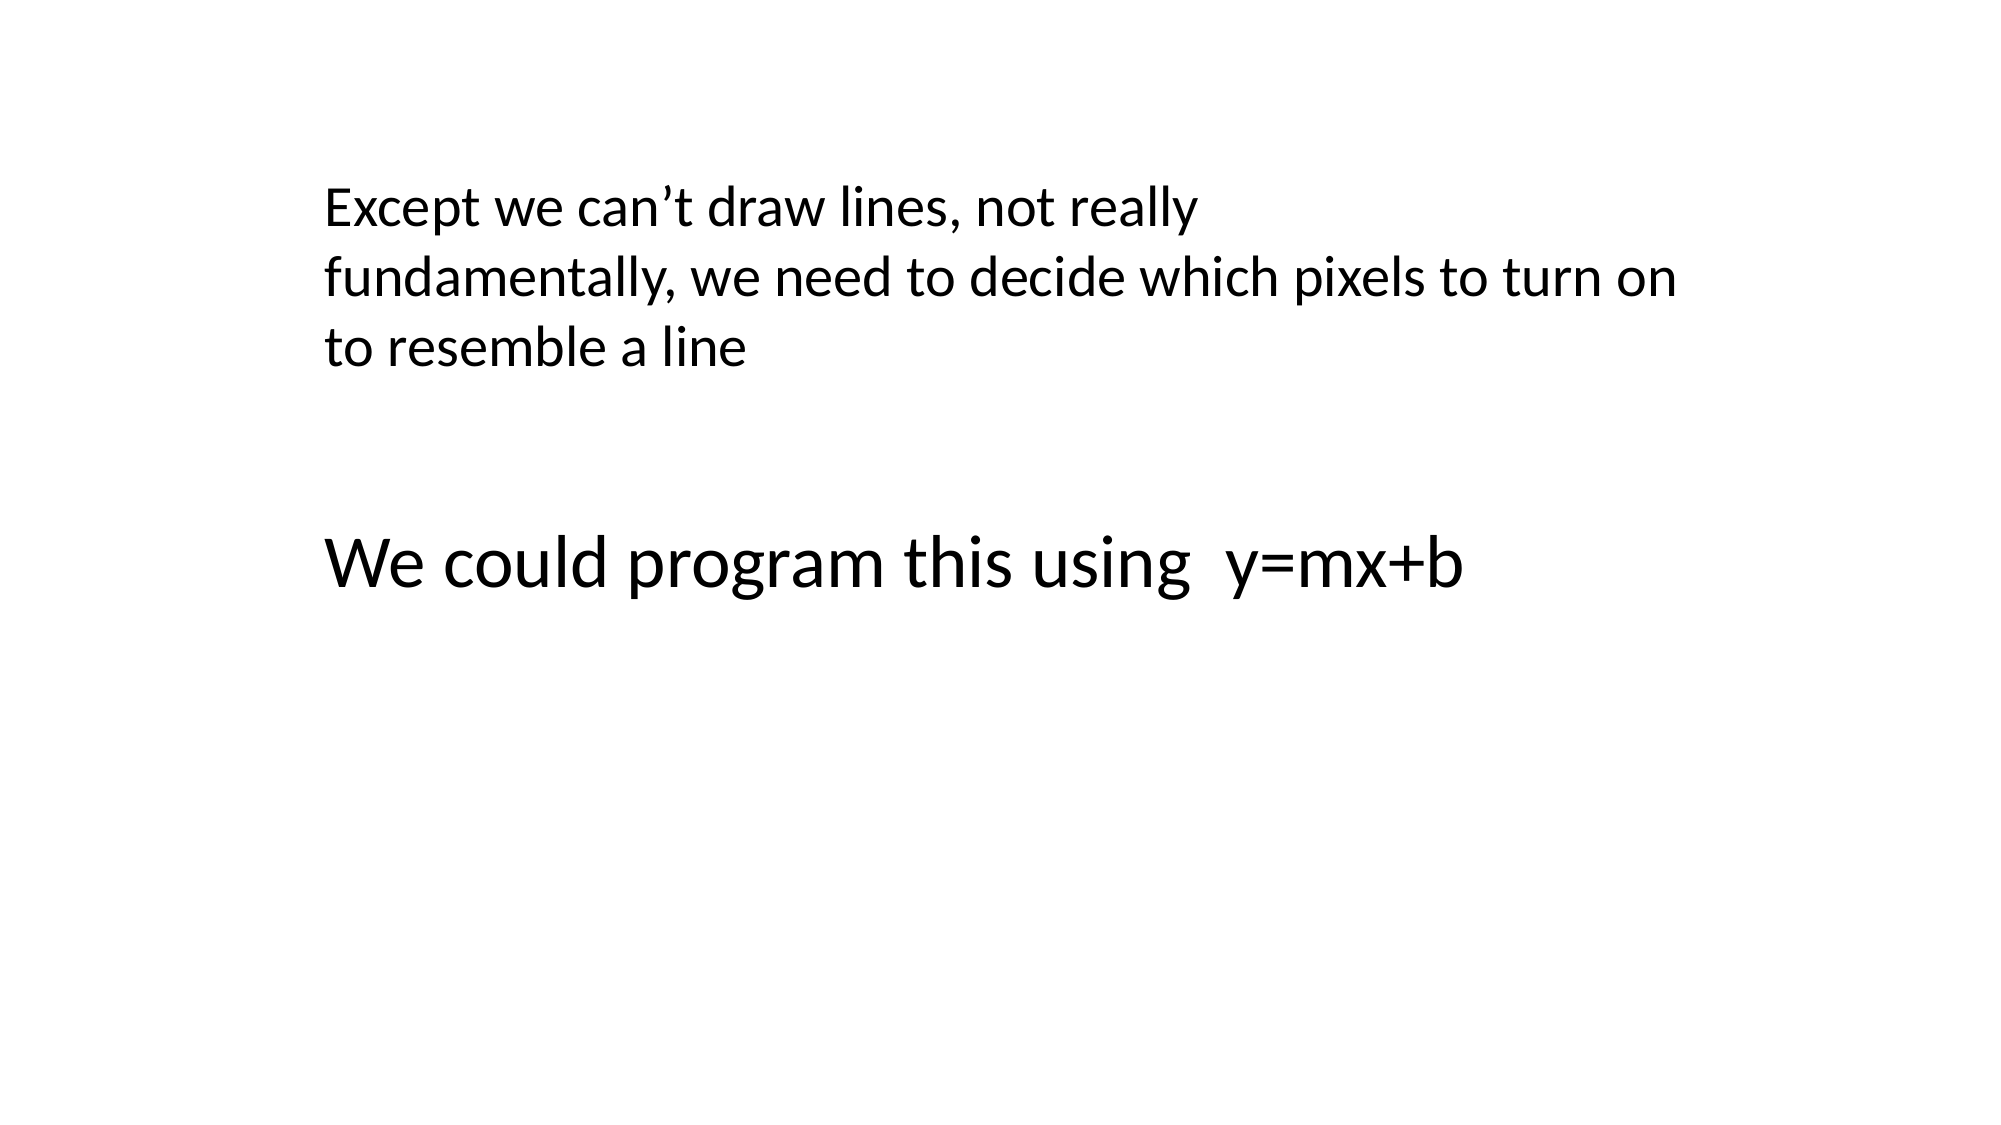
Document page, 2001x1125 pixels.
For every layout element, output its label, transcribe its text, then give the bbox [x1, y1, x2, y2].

text_box Except we can’t draw lines, not really fundamentally, we need to decide which pixels to turn on to resemble a line We could program this using y=mx+b [310, 160, 1694, 701]
